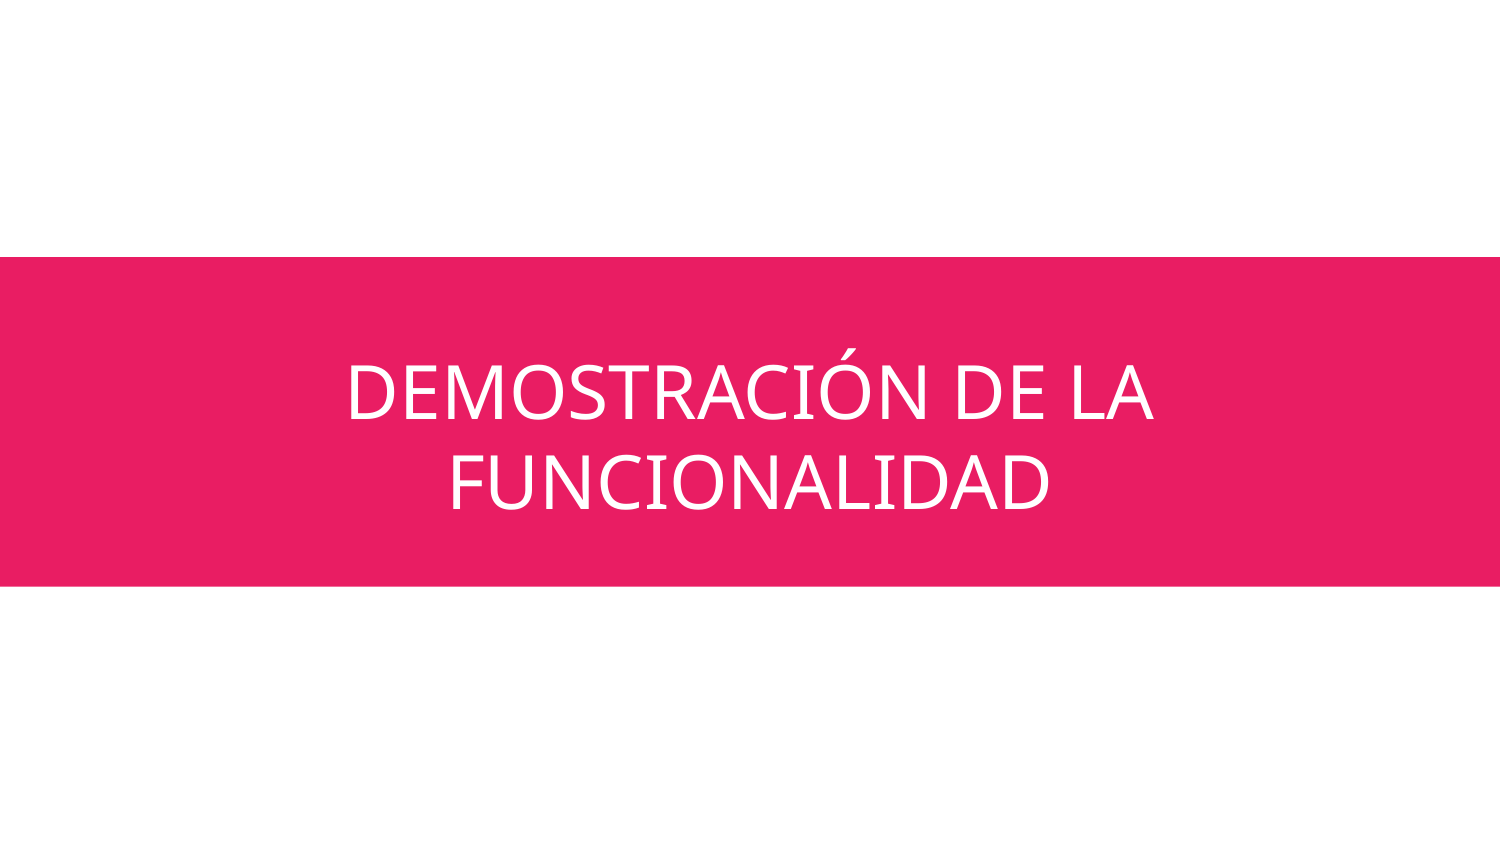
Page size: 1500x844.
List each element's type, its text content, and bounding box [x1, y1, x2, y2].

title DEMOSTRACIÓN DE LA FUNCIONALIDAD [70, 309, 1430, 559]
